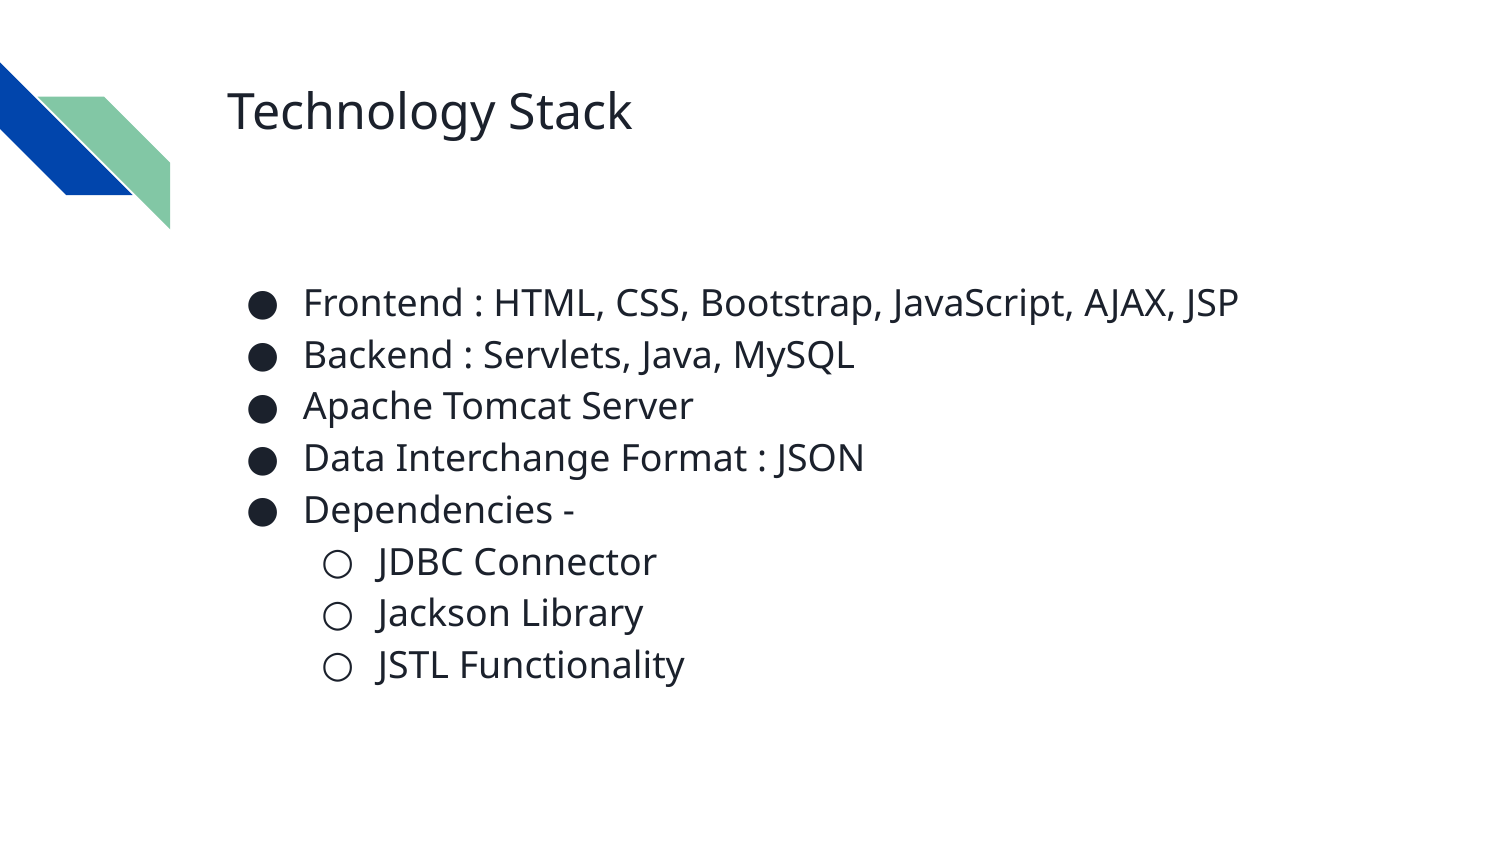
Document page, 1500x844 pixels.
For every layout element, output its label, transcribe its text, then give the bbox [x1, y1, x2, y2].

title Technology Stack [212, 64, 1368, 215]
list Frontend : HTML, CSS, Bootstrap, JavaScript, AJAX, JSP Backend : Servlets, Java, MySQL Apache Tomcat Server Data Interchange Format : JSON Dependencies - JDBC Connector Jackson Library JSTL Functionality [212, 257, 1368, 735]
